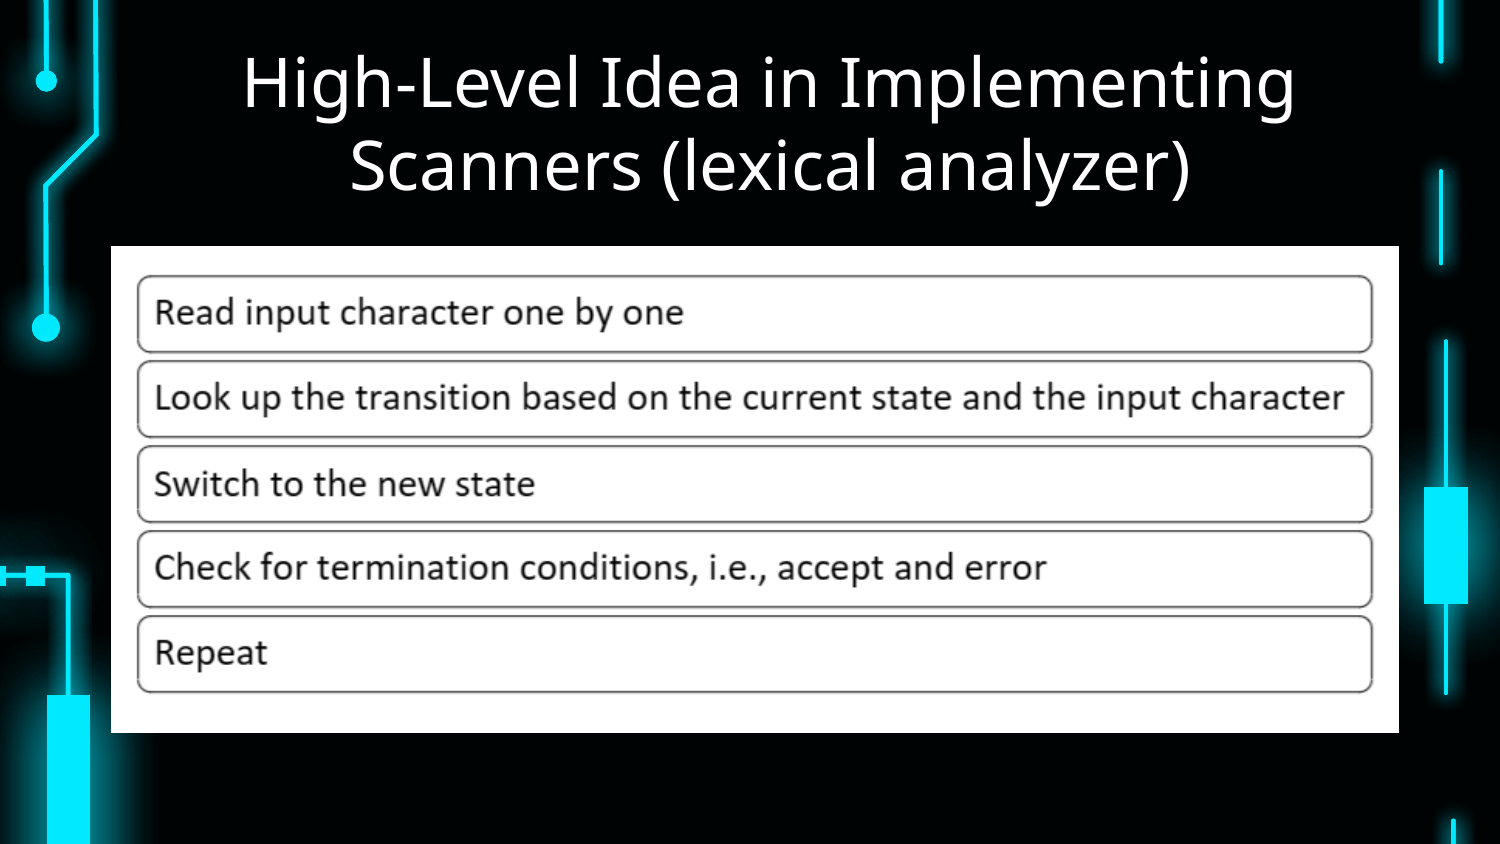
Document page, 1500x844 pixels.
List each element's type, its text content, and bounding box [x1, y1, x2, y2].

title High-Level Idea in Implementing Scanners (lexical analyzer) [103, 24, 1438, 197]
picture [111, 245, 1399, 734]
